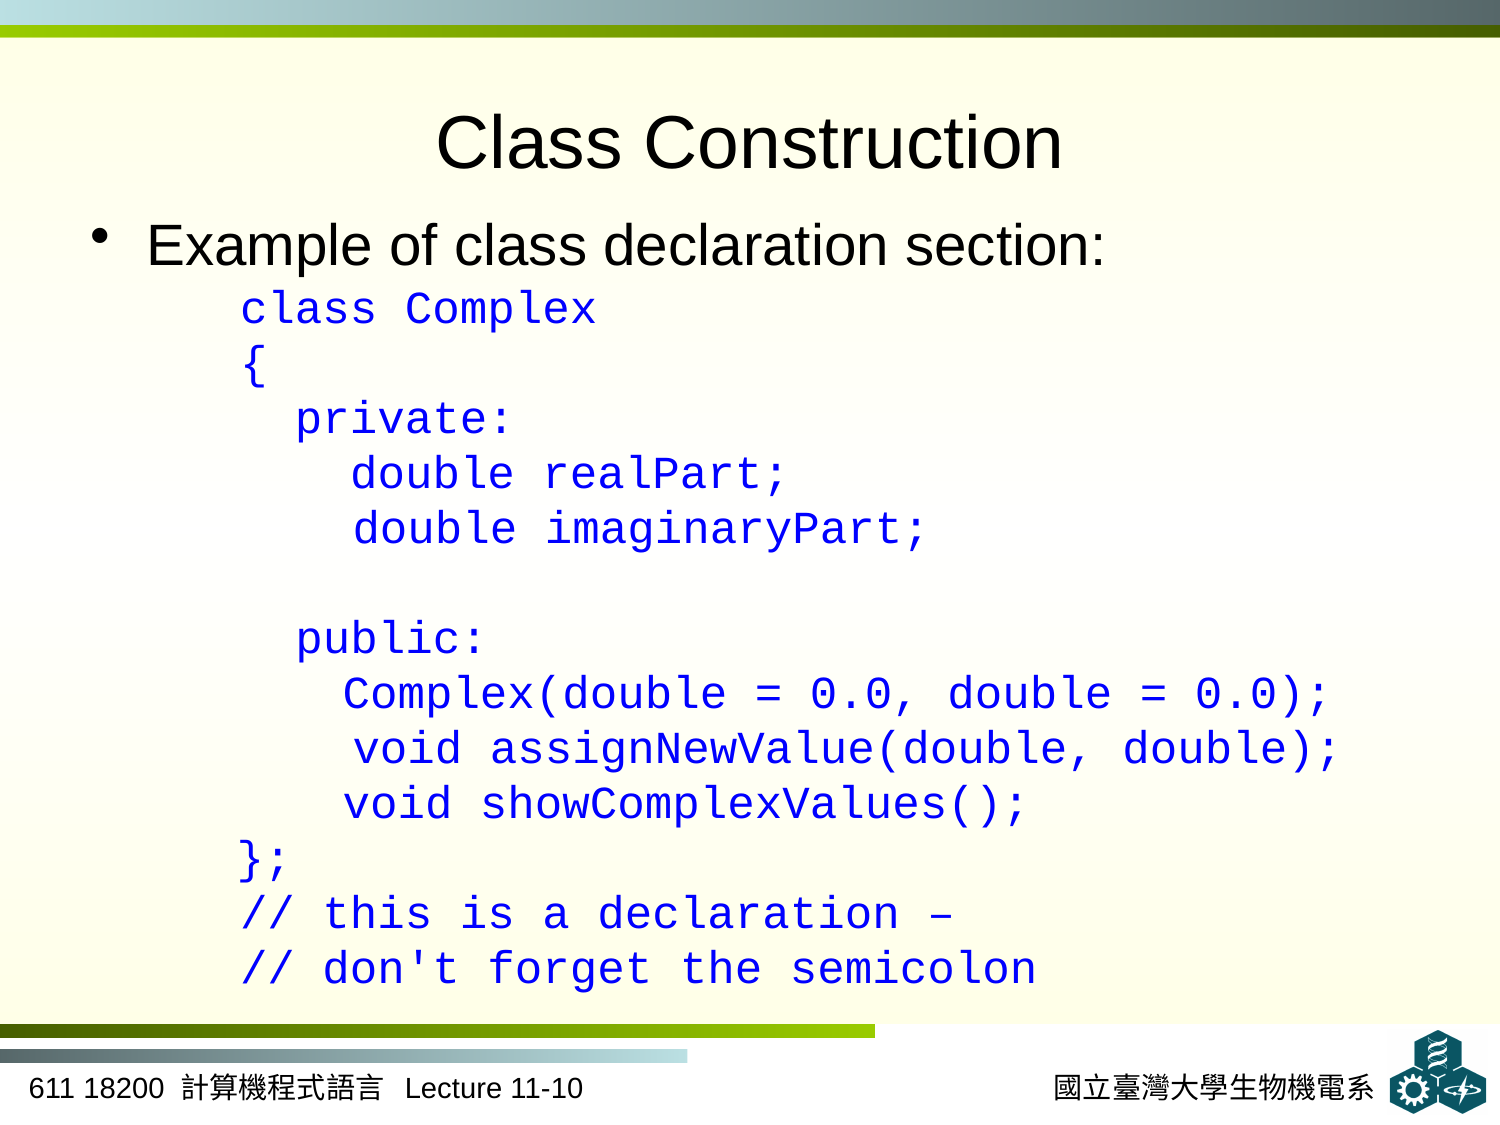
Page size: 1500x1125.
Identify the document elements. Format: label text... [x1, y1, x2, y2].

list Example of class declaration section: class Complex { private: double realPart; double imaginaryPart; public: Complex(double = 0.0, double = 0.0); void assignNewValue(double, double); void showComplexValues(); }; // this is a declaration – // don't forget the semicolon [74, 199, 1426, 1013]
title Class Construction [74, 44, 1426, 199]
picture [1387, 1029, 1488, 1115]
